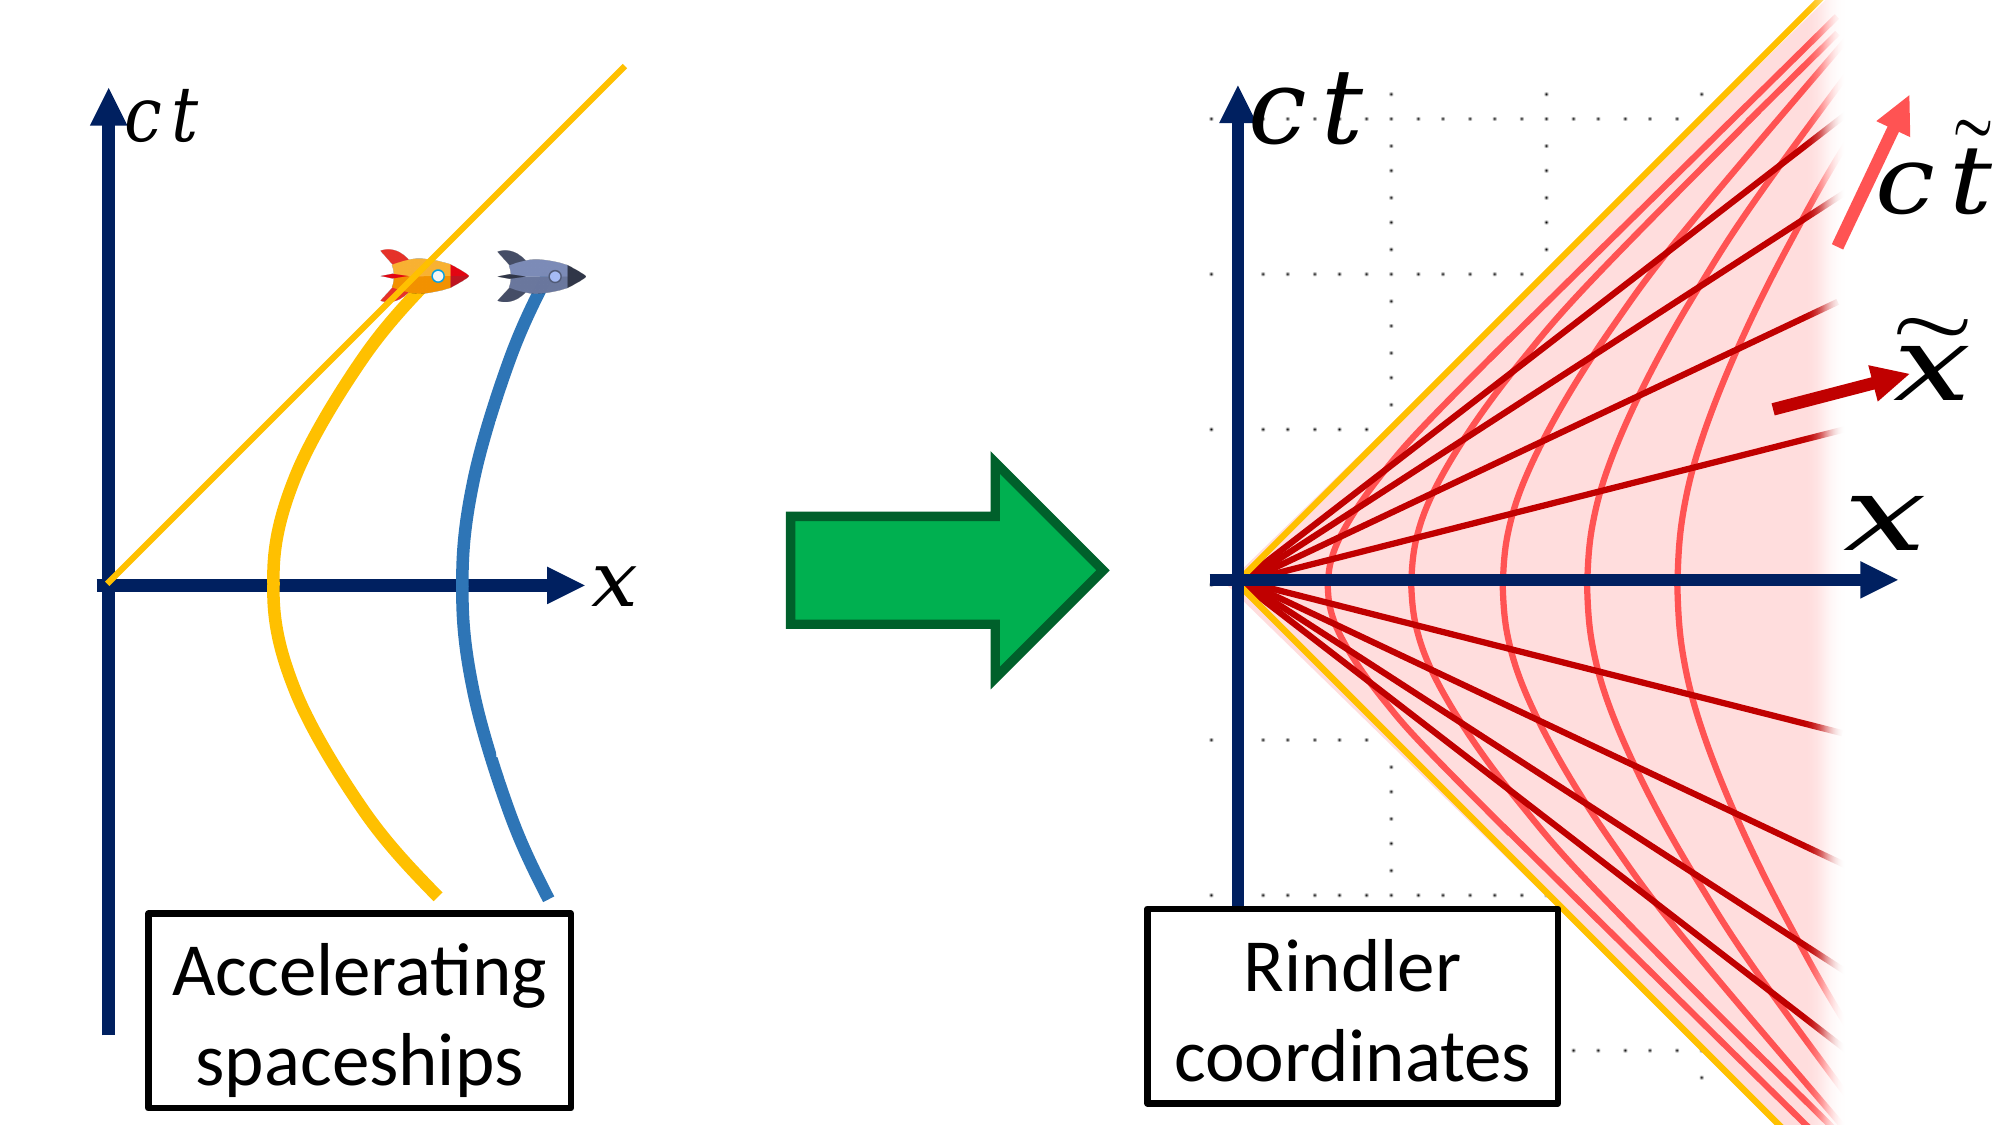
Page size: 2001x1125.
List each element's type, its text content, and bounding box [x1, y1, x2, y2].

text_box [1191, 0, 2000, 1125]
text_box Accelerating spaceships [148, 1036, 571, 1109]
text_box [96, 66, 641, 1036]
text_box Rindler coordinates [1147, 908, 1191, 1104]
text_box [789, 460, 1105, 681]
